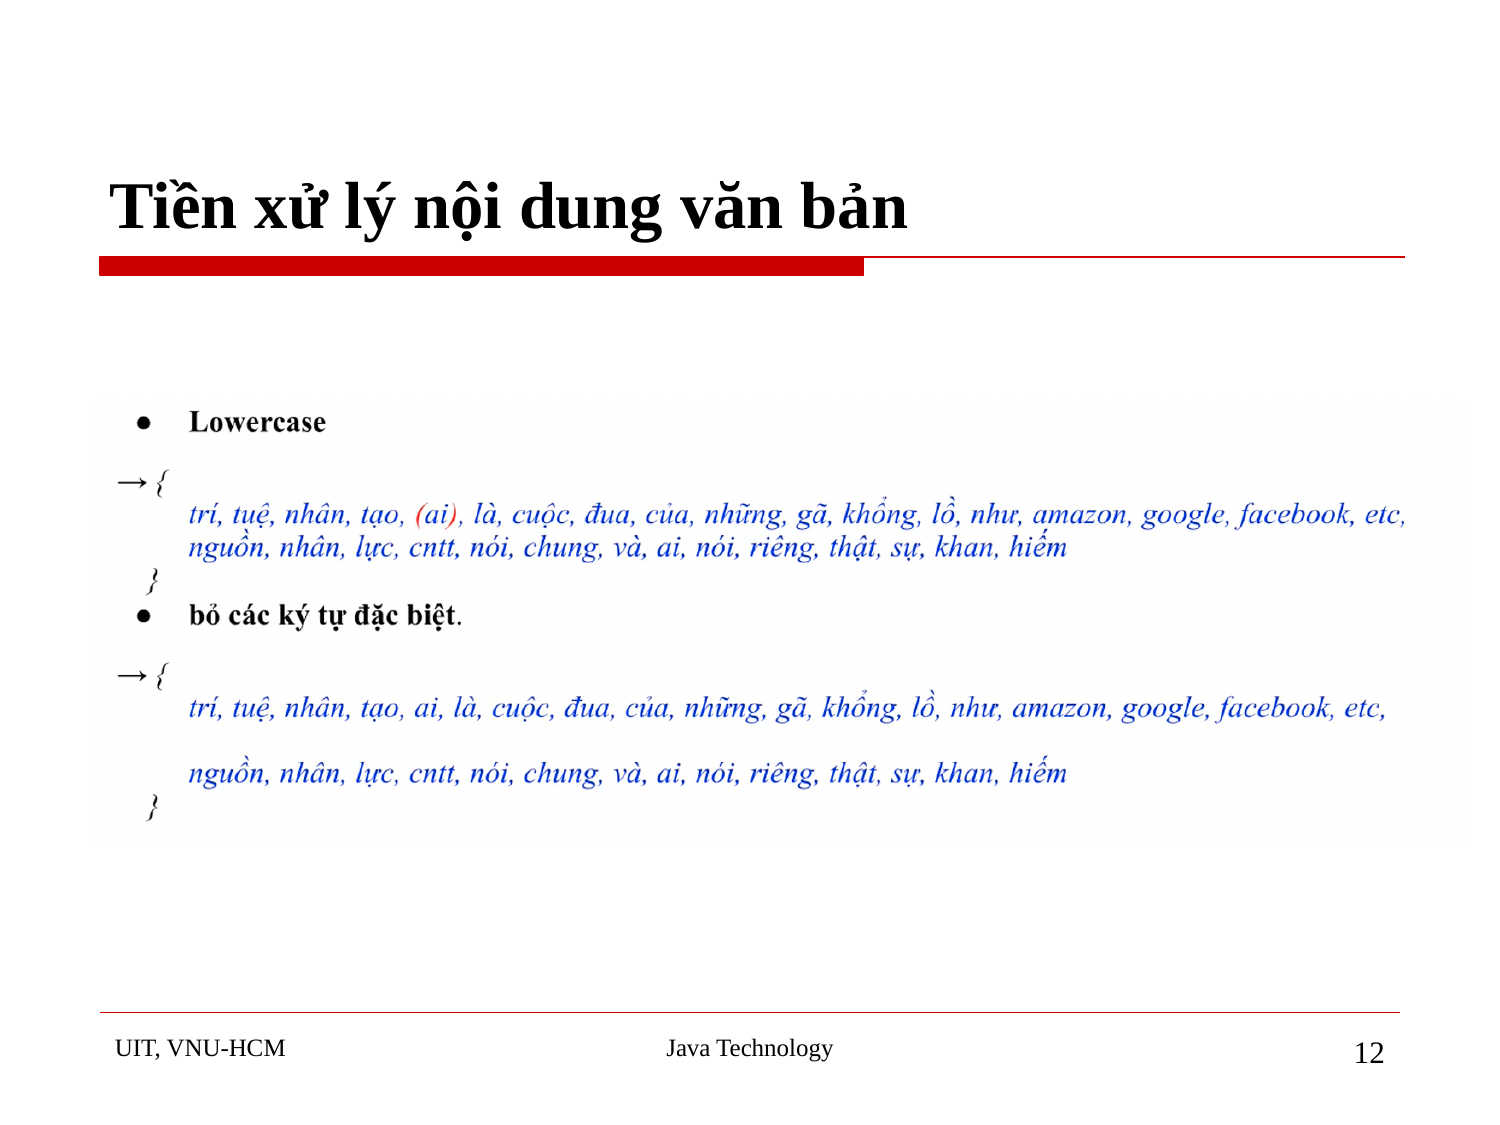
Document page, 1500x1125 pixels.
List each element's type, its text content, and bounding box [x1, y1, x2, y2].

text_box ‹#› [1074, 1024, 1400, 1103]
text_box Java Technology [512, 1024, 988, 1103]
title Tiền xử lý nội dung văn bản [94, 50, 1407, 250]
text_box UIT, VNU-HCM [99, 1024, 425, 1103]
picture [94, 399, 1466, 845]
